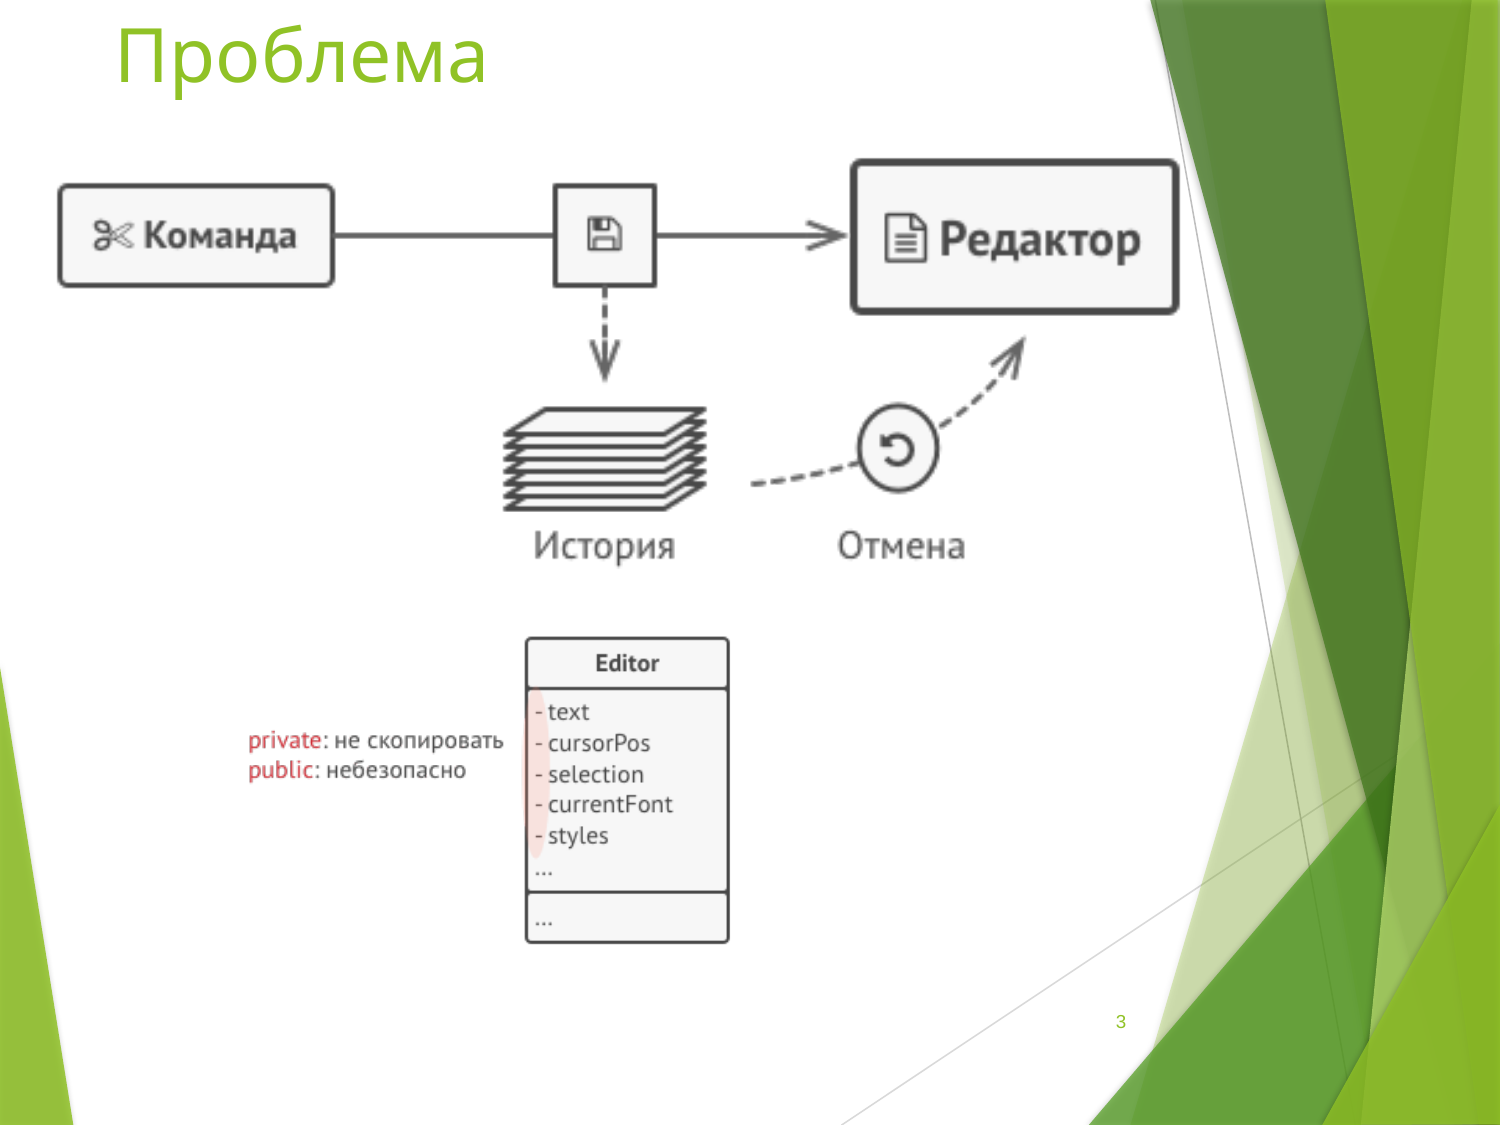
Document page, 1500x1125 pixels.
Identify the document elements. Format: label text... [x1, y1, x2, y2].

slide_number 3 [1057, 991, 1142, 1051]
title Проблема [99, 0, 1142, 136]
picture [224, 622, 742, 952]
picture [35, 136, 1201, 584]
